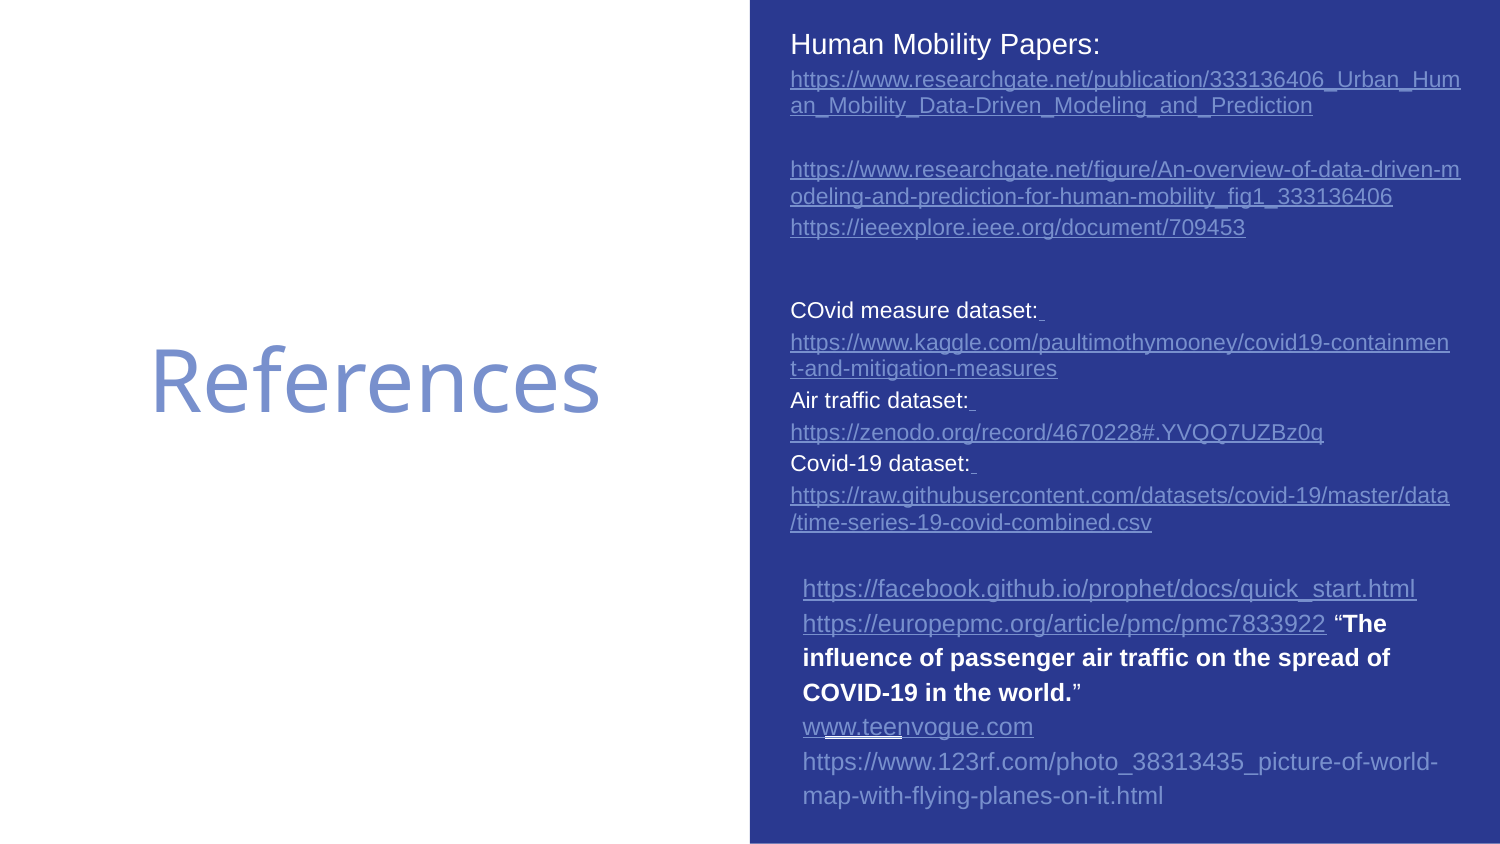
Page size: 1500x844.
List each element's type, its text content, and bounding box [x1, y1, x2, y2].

text_box https://facebook.github.io/prophet/docs/quick_start.html https://europepmc.org/article/pmc/pmc7833922 “The influence of passenger air traffic on the spread of COVID-19 in the world.” www.teenvogue.com https://www.123rf.com/photo_38313435_picture-of-world-map-with-flying-planes-on-it.html [787, 553, 1495, 844]
text_box Human Mobility Papers: https://www.researchgate.net/publication/333136406_Urban_Human_Mobility_Data-Driven_Modeling_and_Prediction https://www.researchgate.net/figure/An-overview-of-data-driven-modeling-and-prediction-for-human-mobility_fig1_333136406 https://ieeexplore.ieee.org/document/709453 [775, 4, 1483, 246]
text_box COvid measure dataset: https://www.kaggle.com/paultimothymooney/covid19-containment-and-mitigation-measures Air traffic dataset: https://zenodo.org/record/4670228#.YVQQ7UZBz0q Covid-19 dataset: https://raw.githubusercontent.com/datasets/covid-19/master/data/time-series-19-covid-combined.csv [775, 276, 1470, 520]
text_box [775, 520, 1470, 590]
title References [43, 188, 708, 446]
